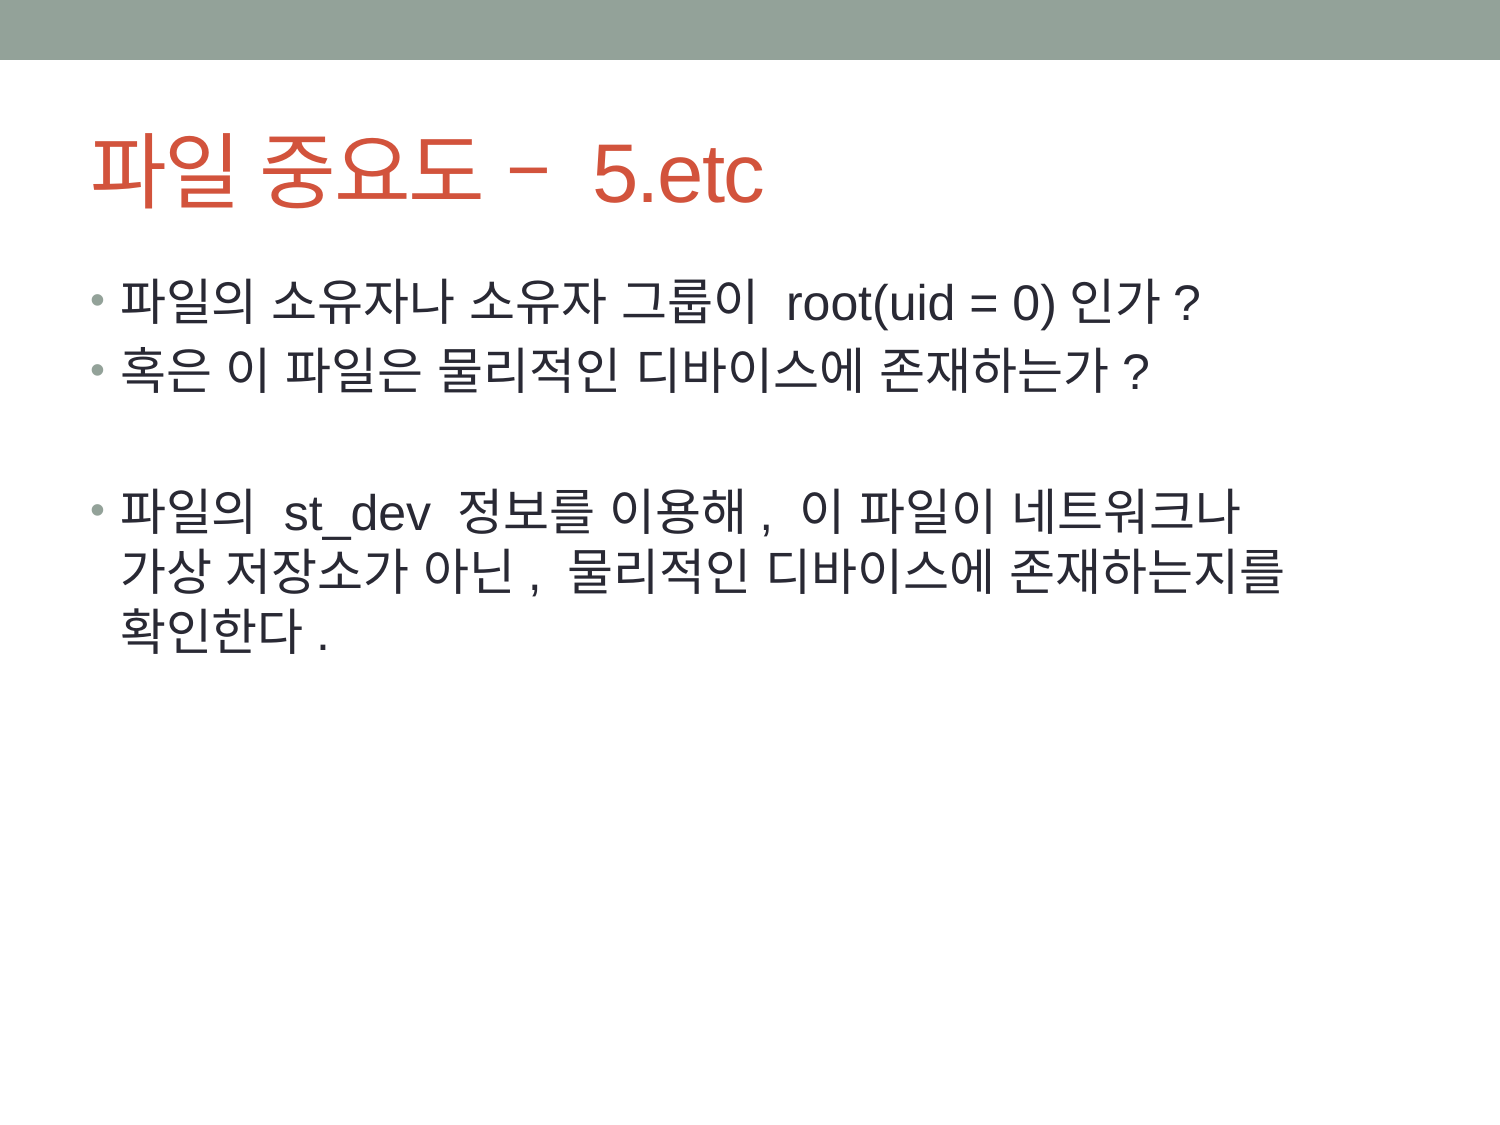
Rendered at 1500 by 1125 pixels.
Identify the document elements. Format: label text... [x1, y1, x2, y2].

title 파일 중요도 – 5.etc [75, 87, 1425, 250]
list 파일의 소유자나 소유자 그룹이 root(uid = 0)인가? 혹은 이 파일은 물리적인 디바이스에 존재하는가? 파일의 st_dev 정보를 이용해, 이 파일이 네트워크나 가상 저장소가 아닌, 물리적인 디바이스에 존재하는지를 확인한다. [75, 262, 1425, 1063]
